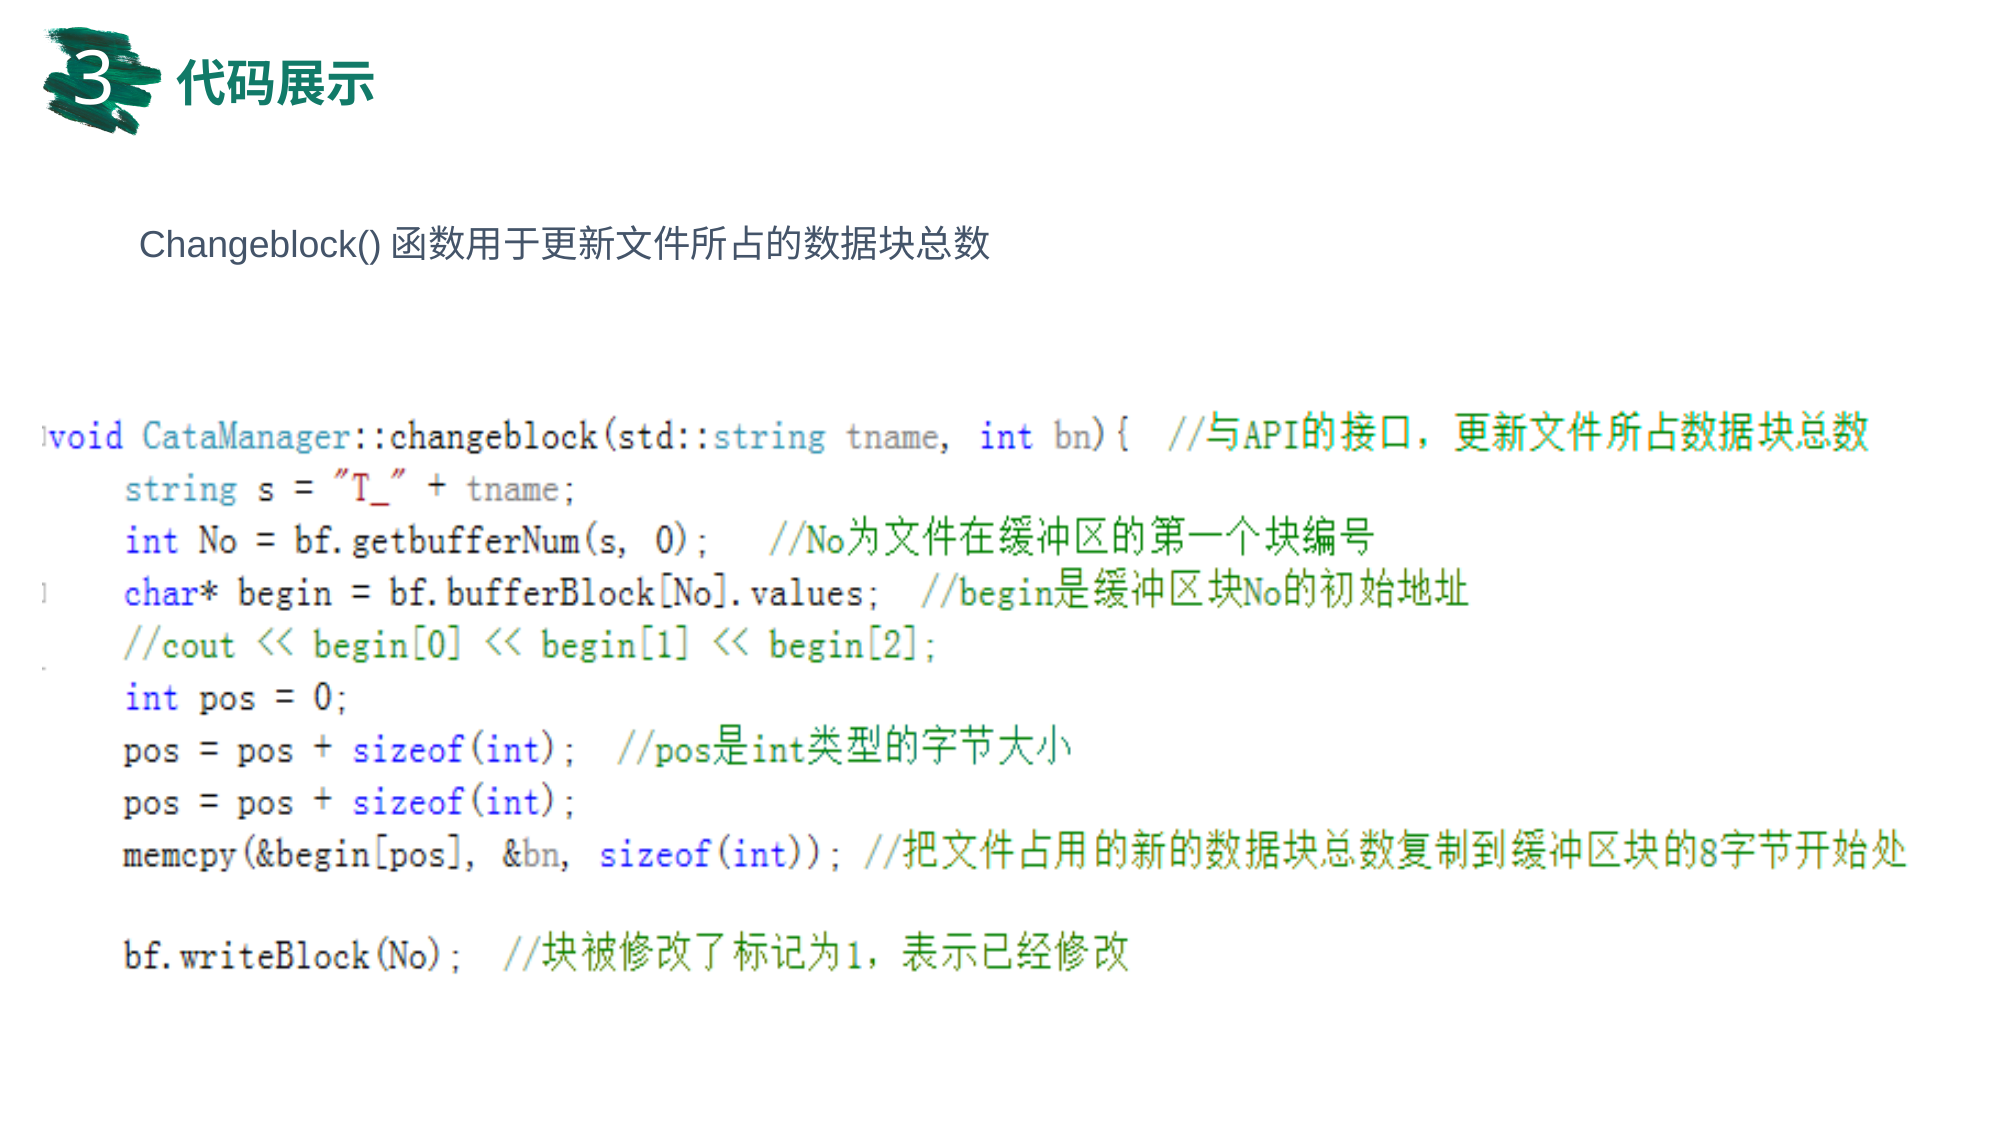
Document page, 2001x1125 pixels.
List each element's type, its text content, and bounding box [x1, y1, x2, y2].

picture [42, 392, 1915, 1004]
text_box Changeblock()函数用于更新文件所占的数据块总数 [123, 212, 1286, 272]
text_box 代码展示 [168, 43, 533, 119]
picture [42, 25, 163, 136]
